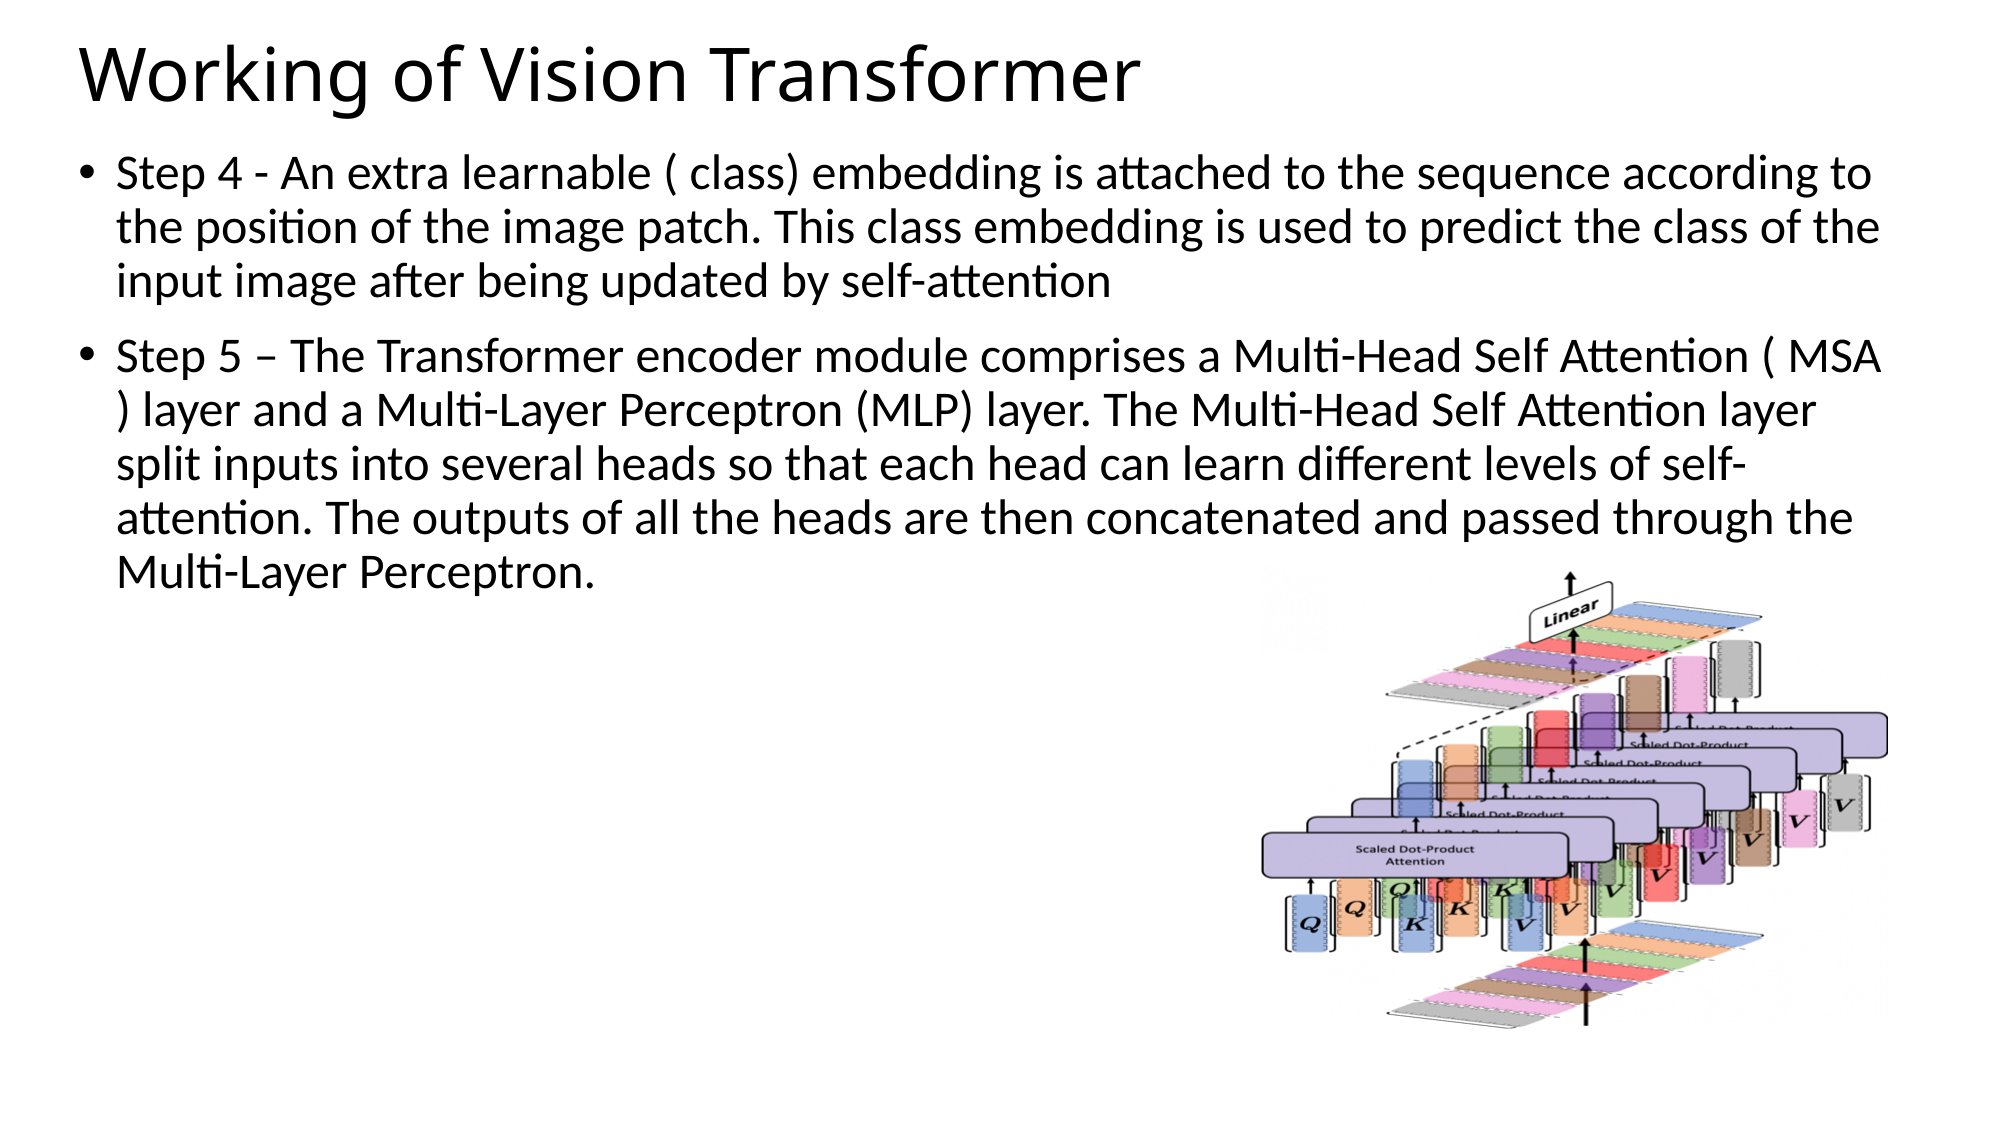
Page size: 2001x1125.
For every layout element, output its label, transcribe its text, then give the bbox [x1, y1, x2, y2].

picture [1261, 563, 1888, 1029]
list Step 4 - An extra learnable ( class) embedding is attached to the sequence according to the position of the image patch. This class embedding is used to predict the class of the input image after being updated by self-attention Step 5 – The Transformer encoder module comprises a Multi-Head Self Attention ( MSA ) layer and a Multi-Layer Perceptron (MLP) layer. The Multi-Head Self Attention layer split inputs into several heads so that each head can learn different levels of self-attention. The outputs of all the heads are then concatenated and passed through the Multi-Layer Perceptron. [63, 139, 1902, 1098]
title Working of Vision Transformer [63, 28, 1836, 125]
